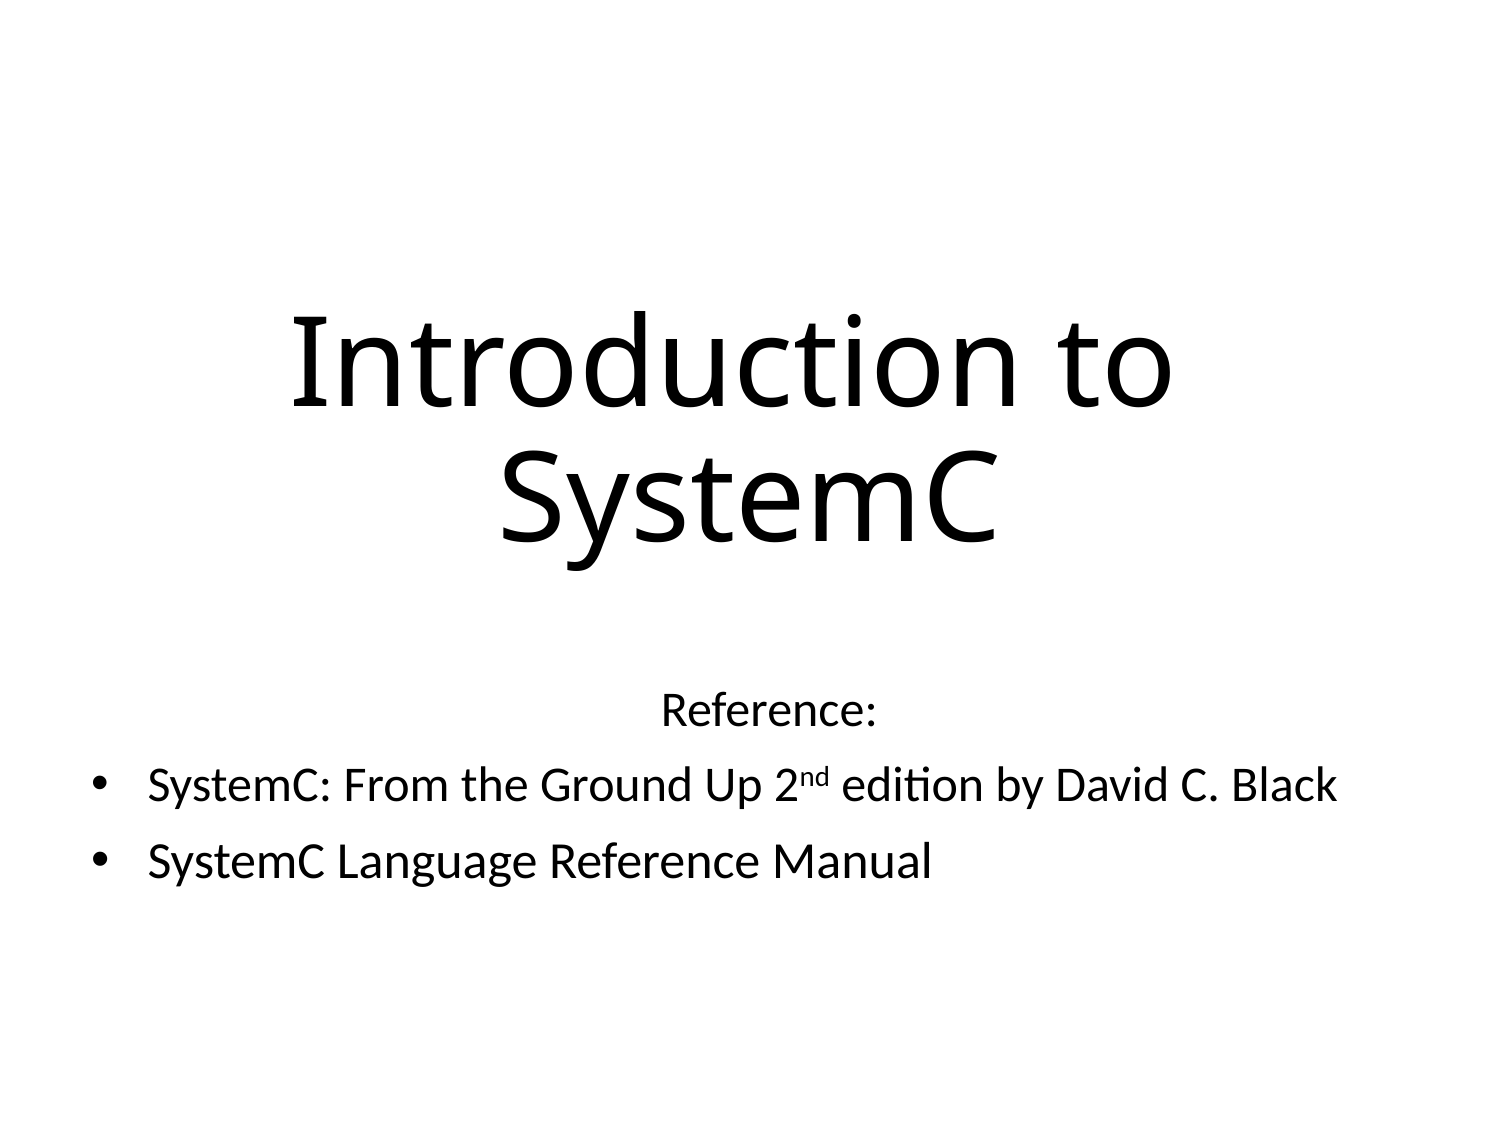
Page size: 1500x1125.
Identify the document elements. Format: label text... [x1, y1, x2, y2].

subtitle Reference: ﻿SystemC: From the Ground Up 2nd edition by David C. Black SystemC Language Reference Manual [76, 676, 1463, 1004]
title Introduction to SystemC [112, 184, 1388, 576]
